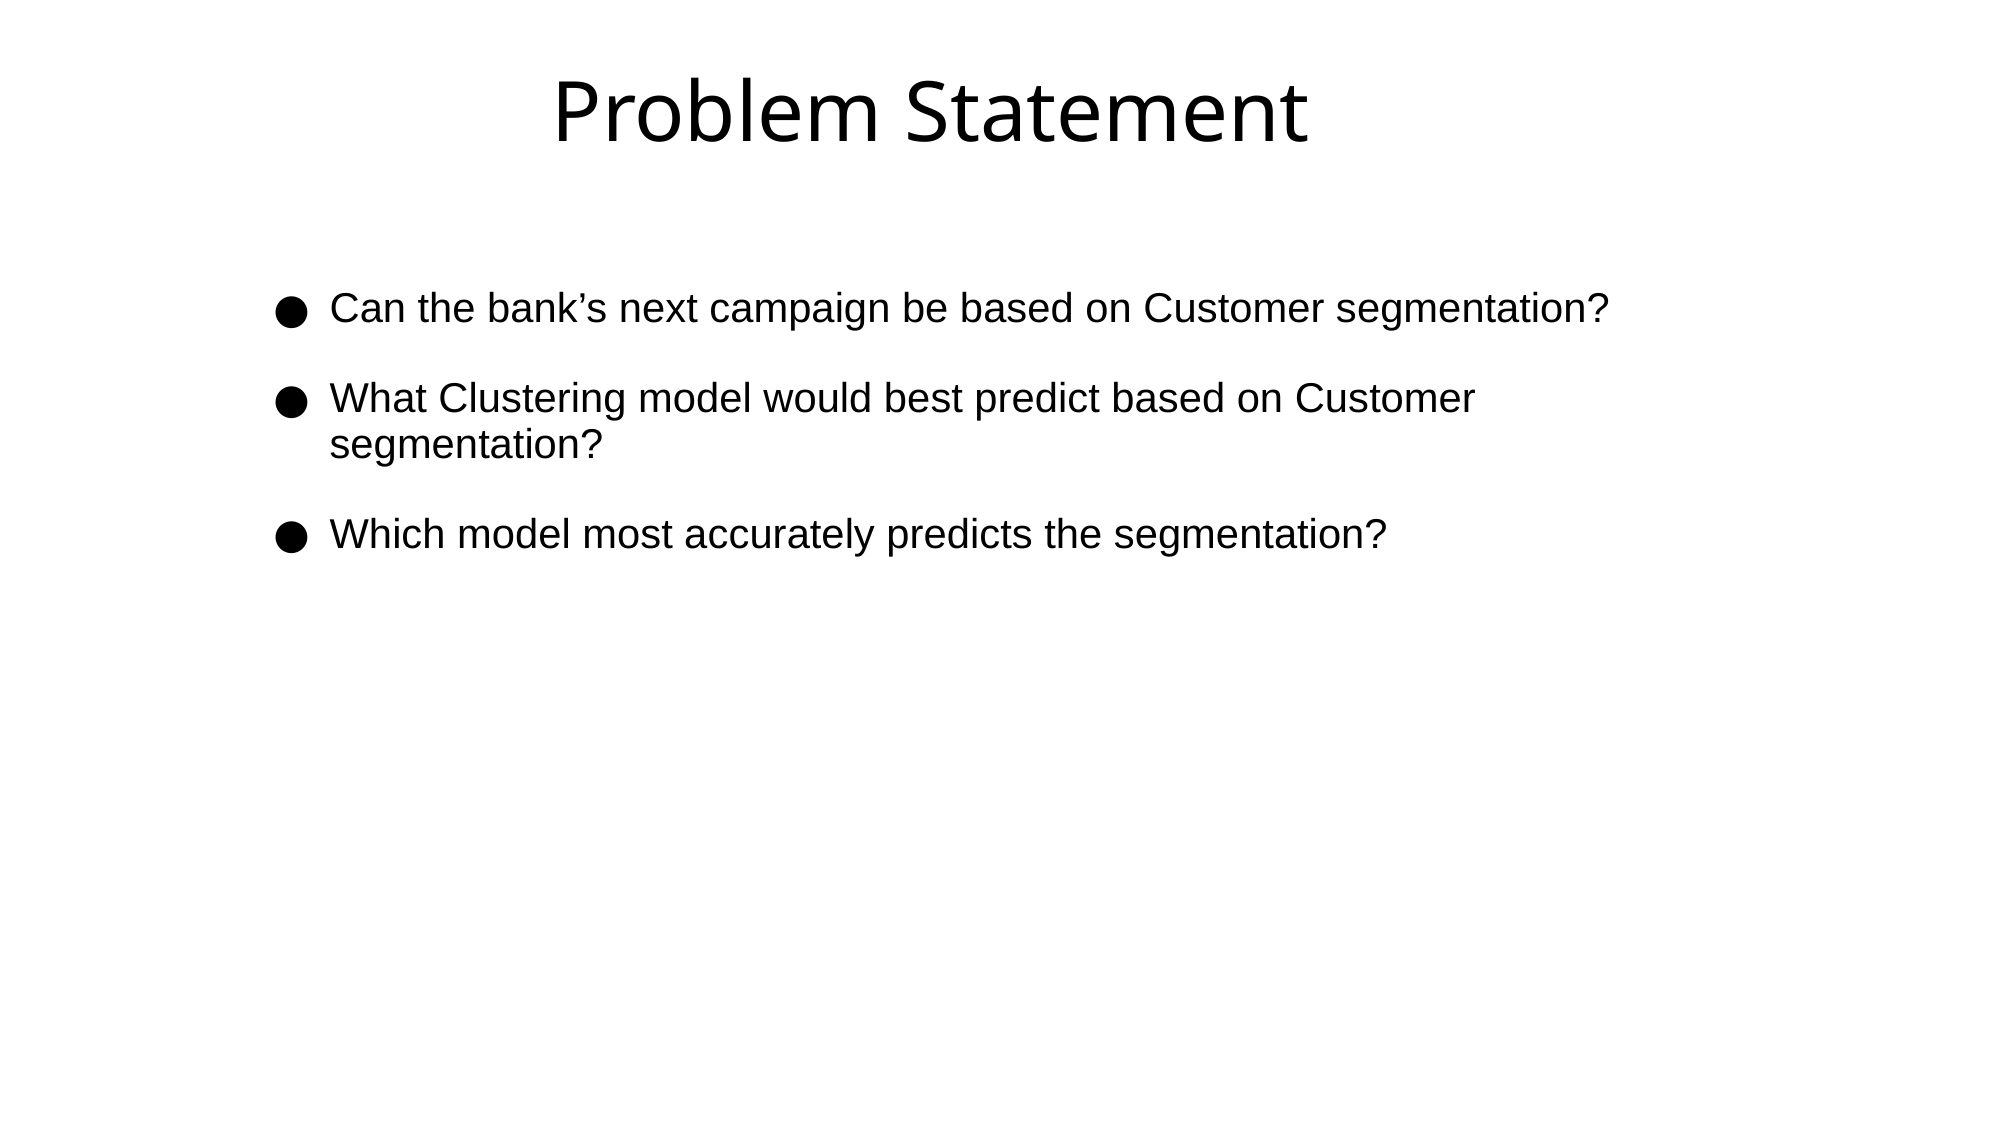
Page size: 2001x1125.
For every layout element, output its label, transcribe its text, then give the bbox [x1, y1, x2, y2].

subtitle Can the bank’s next campaign be based on Customer segmentation? What Clustering model would best predict based on Customer segmentation? Which model most accurately predicts the segmentation? [239, 279, 1740, 949]
title Problem Statement [284, 47, 1578, 168]
